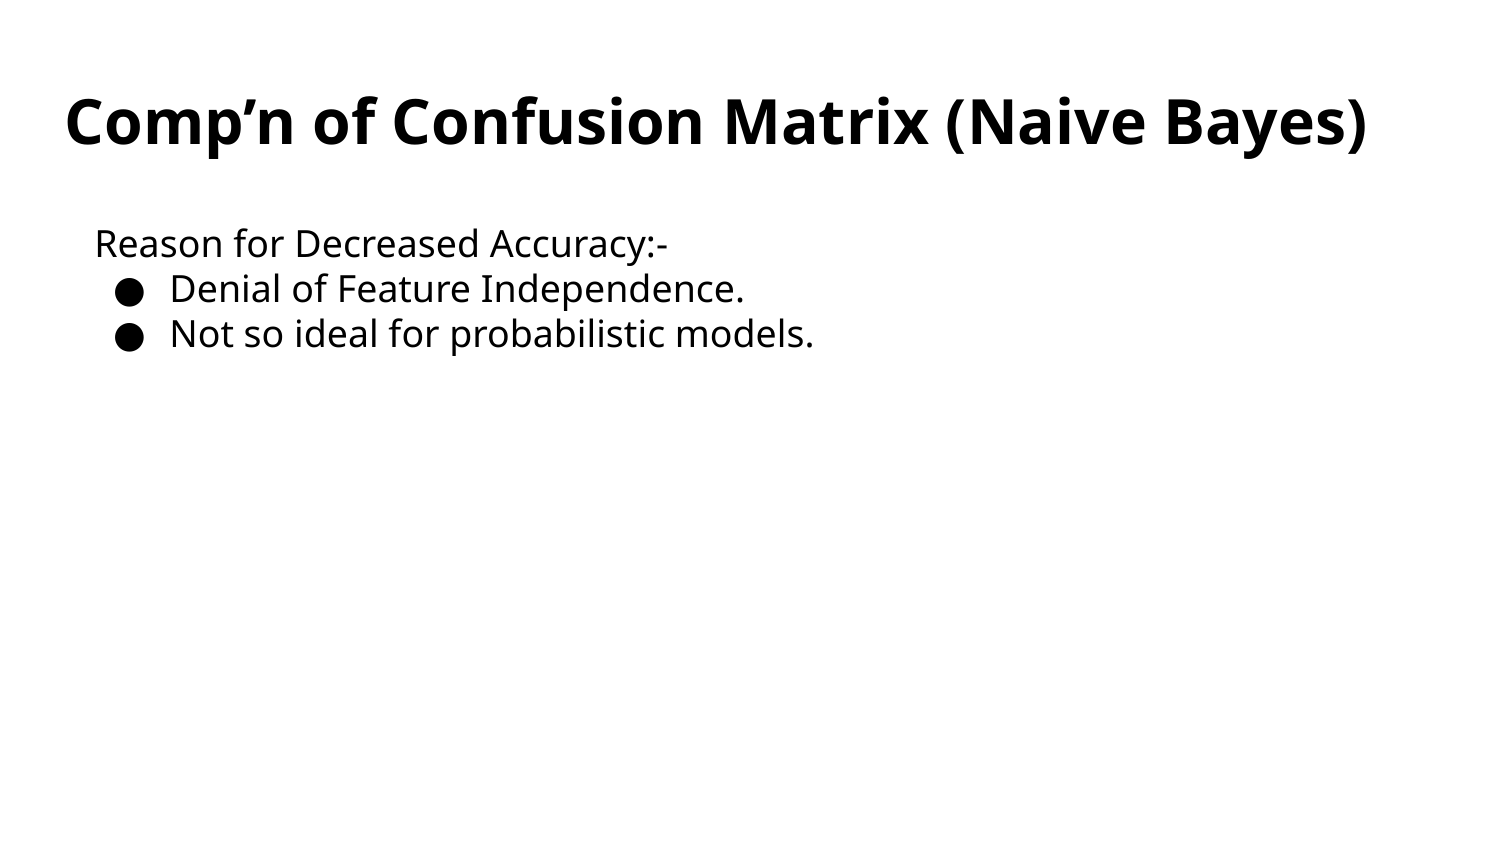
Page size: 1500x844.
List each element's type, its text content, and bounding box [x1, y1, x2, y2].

text_box Reason for Decreased Accuracy:- Denial of Feature Independence. Not so ideal for probabilistic models. [79, 205, 1412, 765]
title Comp’n of Confusion Matrix (Naive Bayes) [49, 67, 1448, 173]
